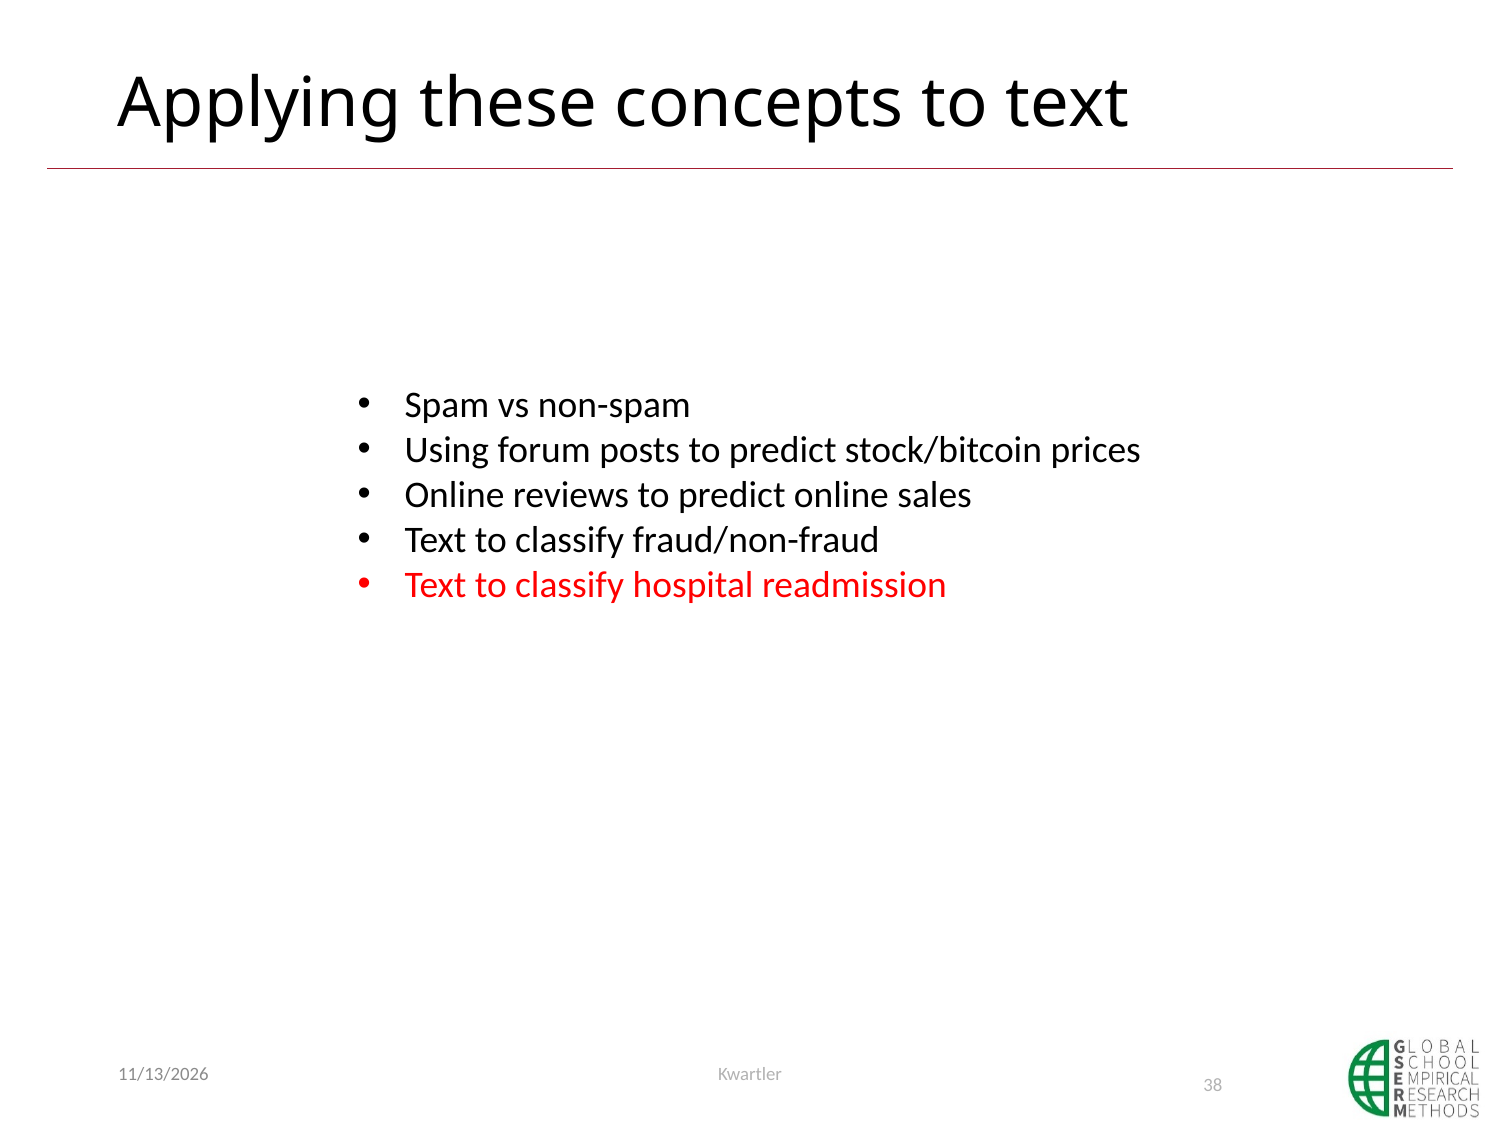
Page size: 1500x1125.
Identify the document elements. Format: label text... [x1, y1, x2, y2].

text_box Spam vs non-spam Using forum posts to predict stock/bitcoin prices Online reviews to predict online sales Text to classify fraud/non-fraud Text to classify hospital readmission [342, 372, 1157, 613]
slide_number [103, 1042, 441, 1103]
slide_number 38 [1188, 1042, 1330, 1103]
picture [1342, 1031, 1500, 1120]
footer Kwartler [496, 1042, 1004, 1103]
title Applying these concepts to text [103, 59, 1397, 157]
